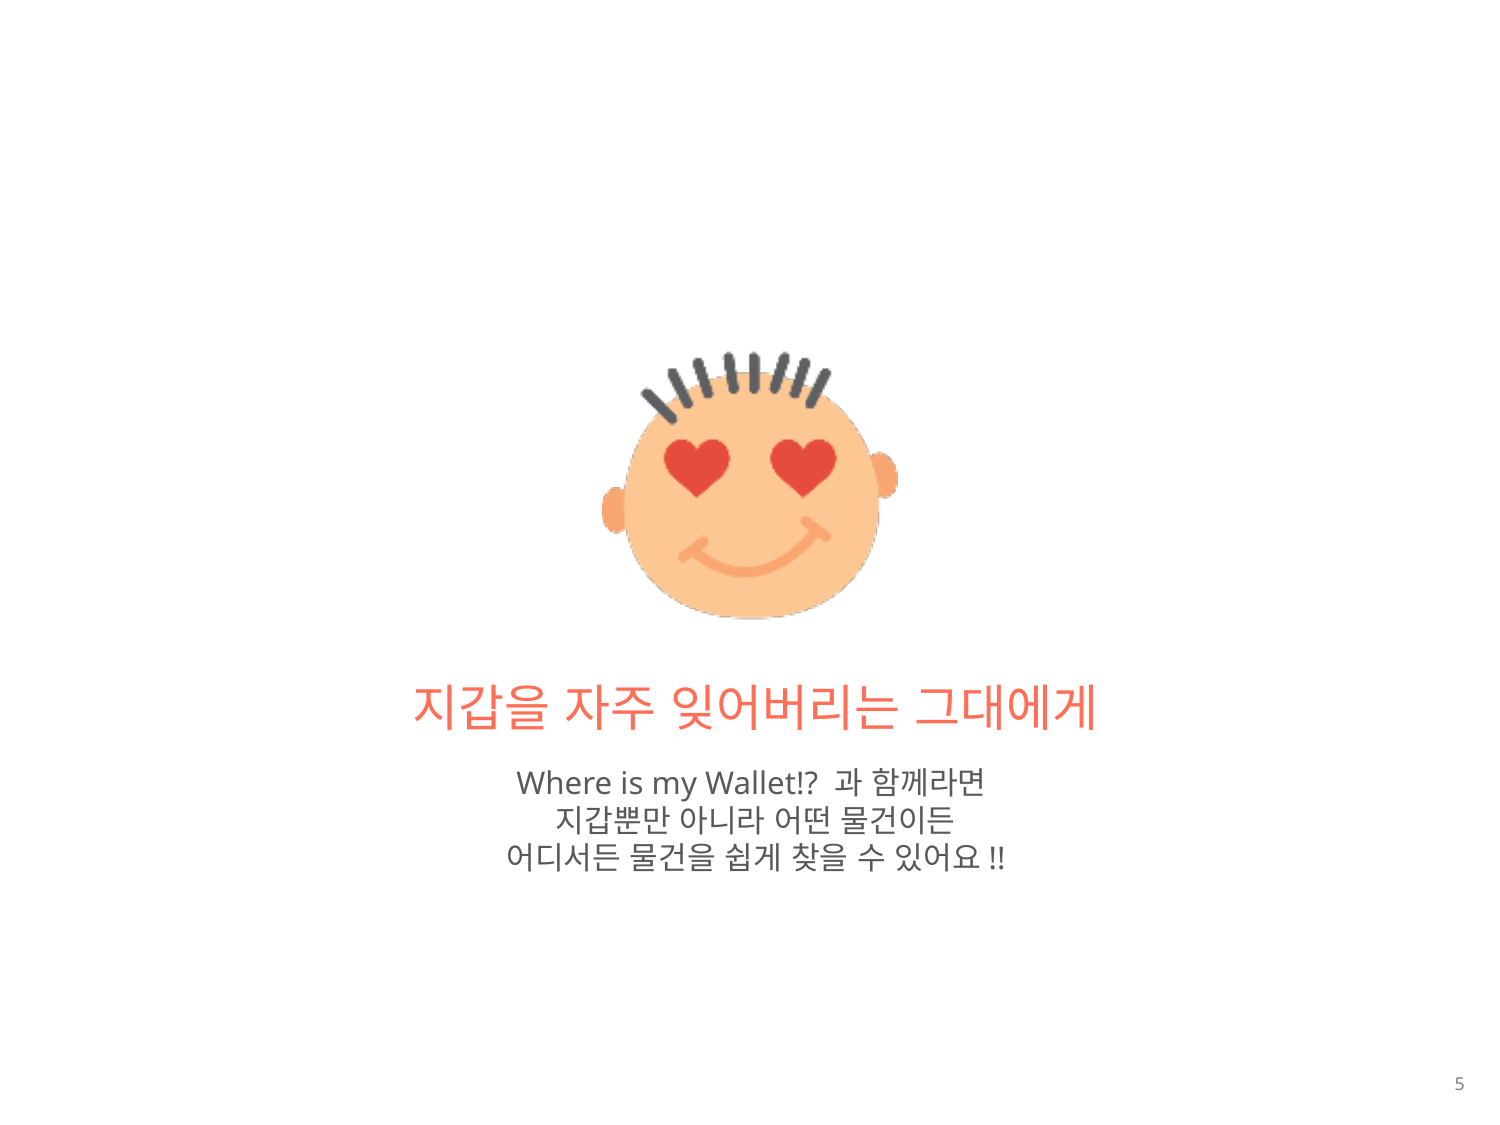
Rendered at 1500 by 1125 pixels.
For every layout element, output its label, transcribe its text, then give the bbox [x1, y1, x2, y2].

picture [602, 337, 898, 634]
text_box 지갑을 자주 잊어버리는 그대에게 Where is my Wallet!? 과 함께라면 지갑뿐만 아니라 어떤 물건이든 어디서든 물건을 쉽게 찾을 수 있어요!! [395, 668, 1117, 884]
